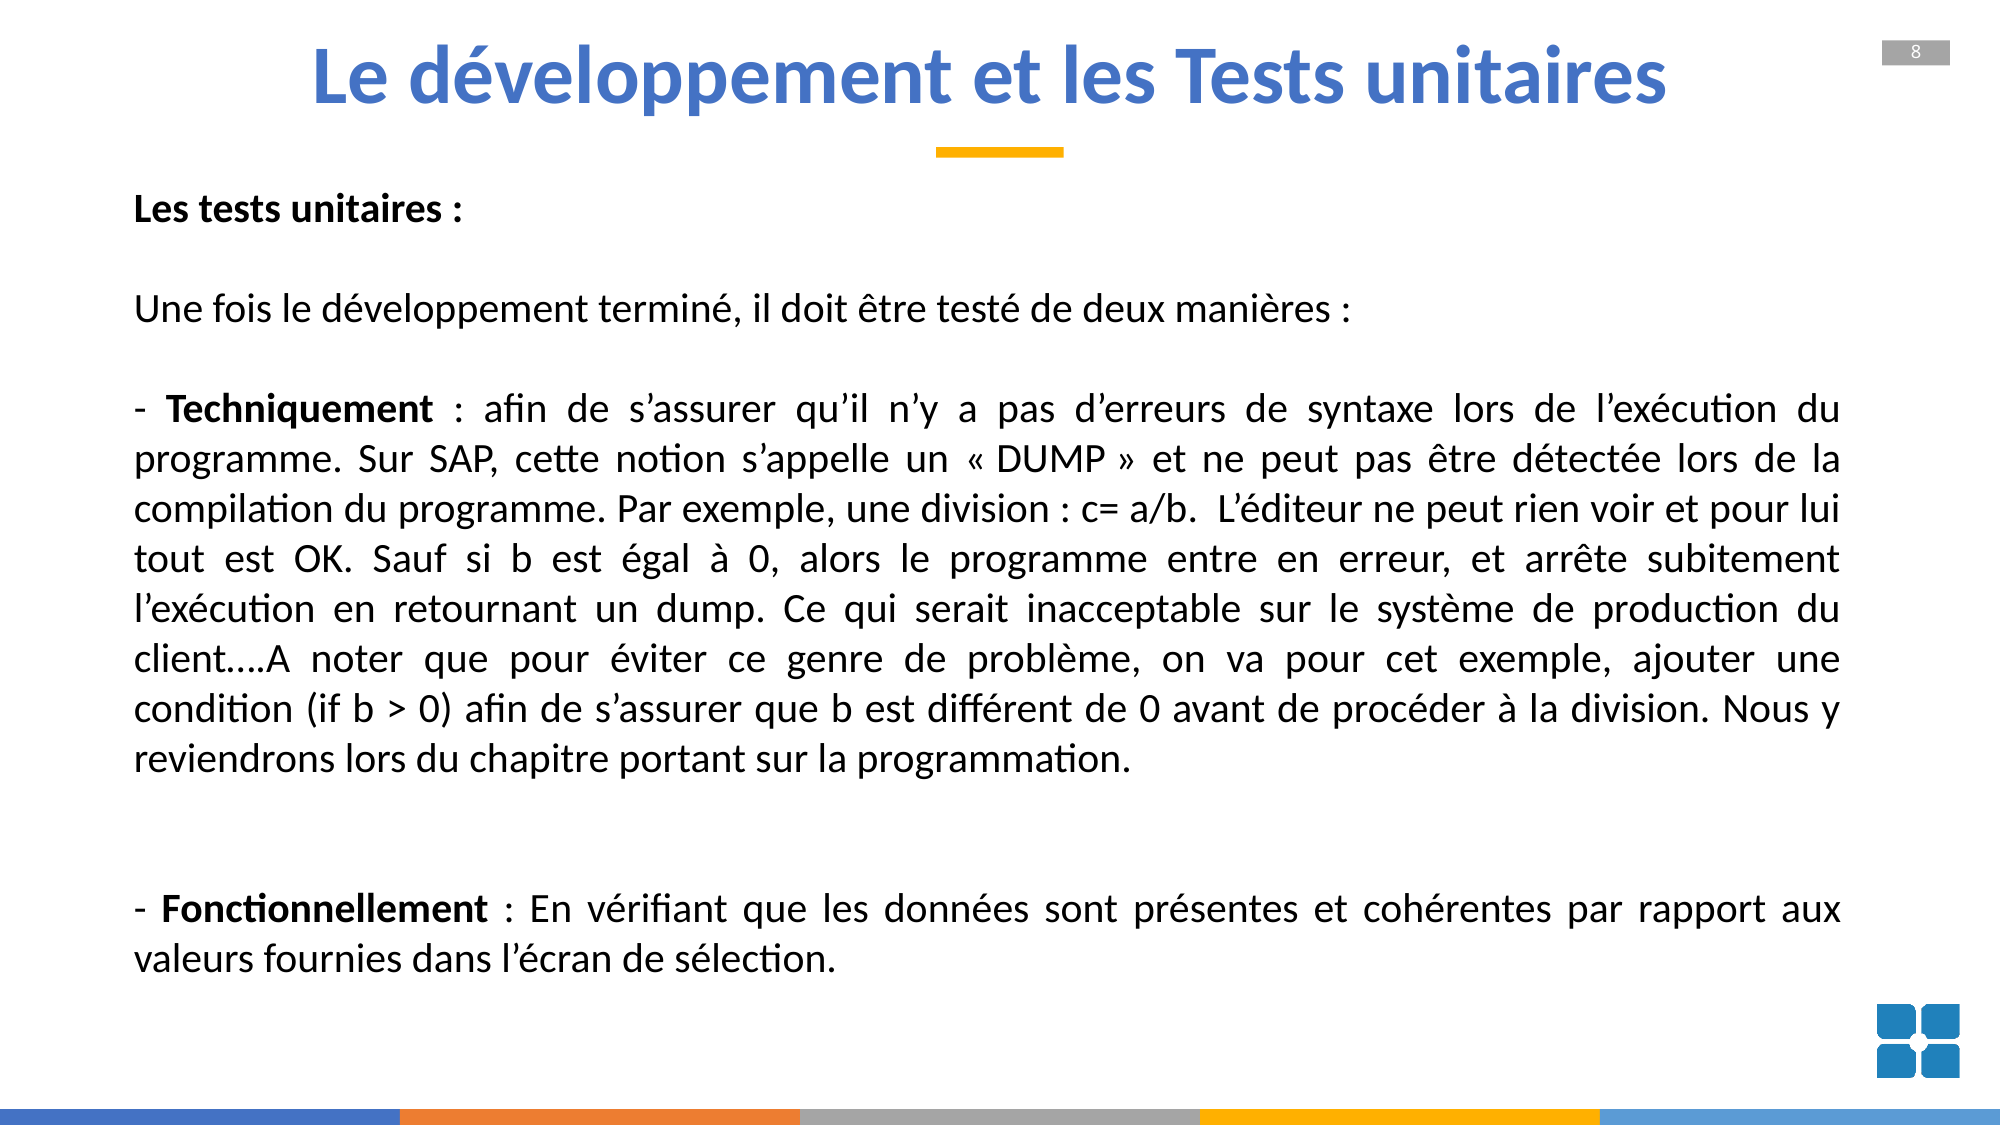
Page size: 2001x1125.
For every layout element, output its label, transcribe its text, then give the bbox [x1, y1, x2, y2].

title Le développement et les Tests unitaires [0, 0, 2000, 153]
picture [1877, 1004, 1967, 1078]
text_box Les tests unitaires : Une fois le développement terminé, il doit être testé de deux manières : - Techniquement : afin de s’assurer qu’il n’y a pas d’erreurs de syntaxe lors de l’exécution du programme. Sur SAP, cette notion s’appelle un « DUMP » et ne peut pas être détectée lors de la compilation du programme. Par exemple, une division : c= a/b. L’éditeur ne peut rien voir et pour lui tout est OK. Sauf si b est égal à 0, alors le programme entre en erreur, et arrête subitement l’exécution en retournant un dump. Ce qui serait inacceptable sur le système de production du client….A noter que pour éviter ce genre de problème, on va pour cet exemple, ajouter une condition (if b > 0) afin de s’assurer que b est différent de 0 avant de procéder à la division. Nous y reviendrons lors du chapitre portant sur la programmation. - Fonctionnellement : En vérifiant que les données sont présentes et cohérentes par rapport aux valeurs fournies dans l’écran de sélection. [119, 173, 1857, 989]
